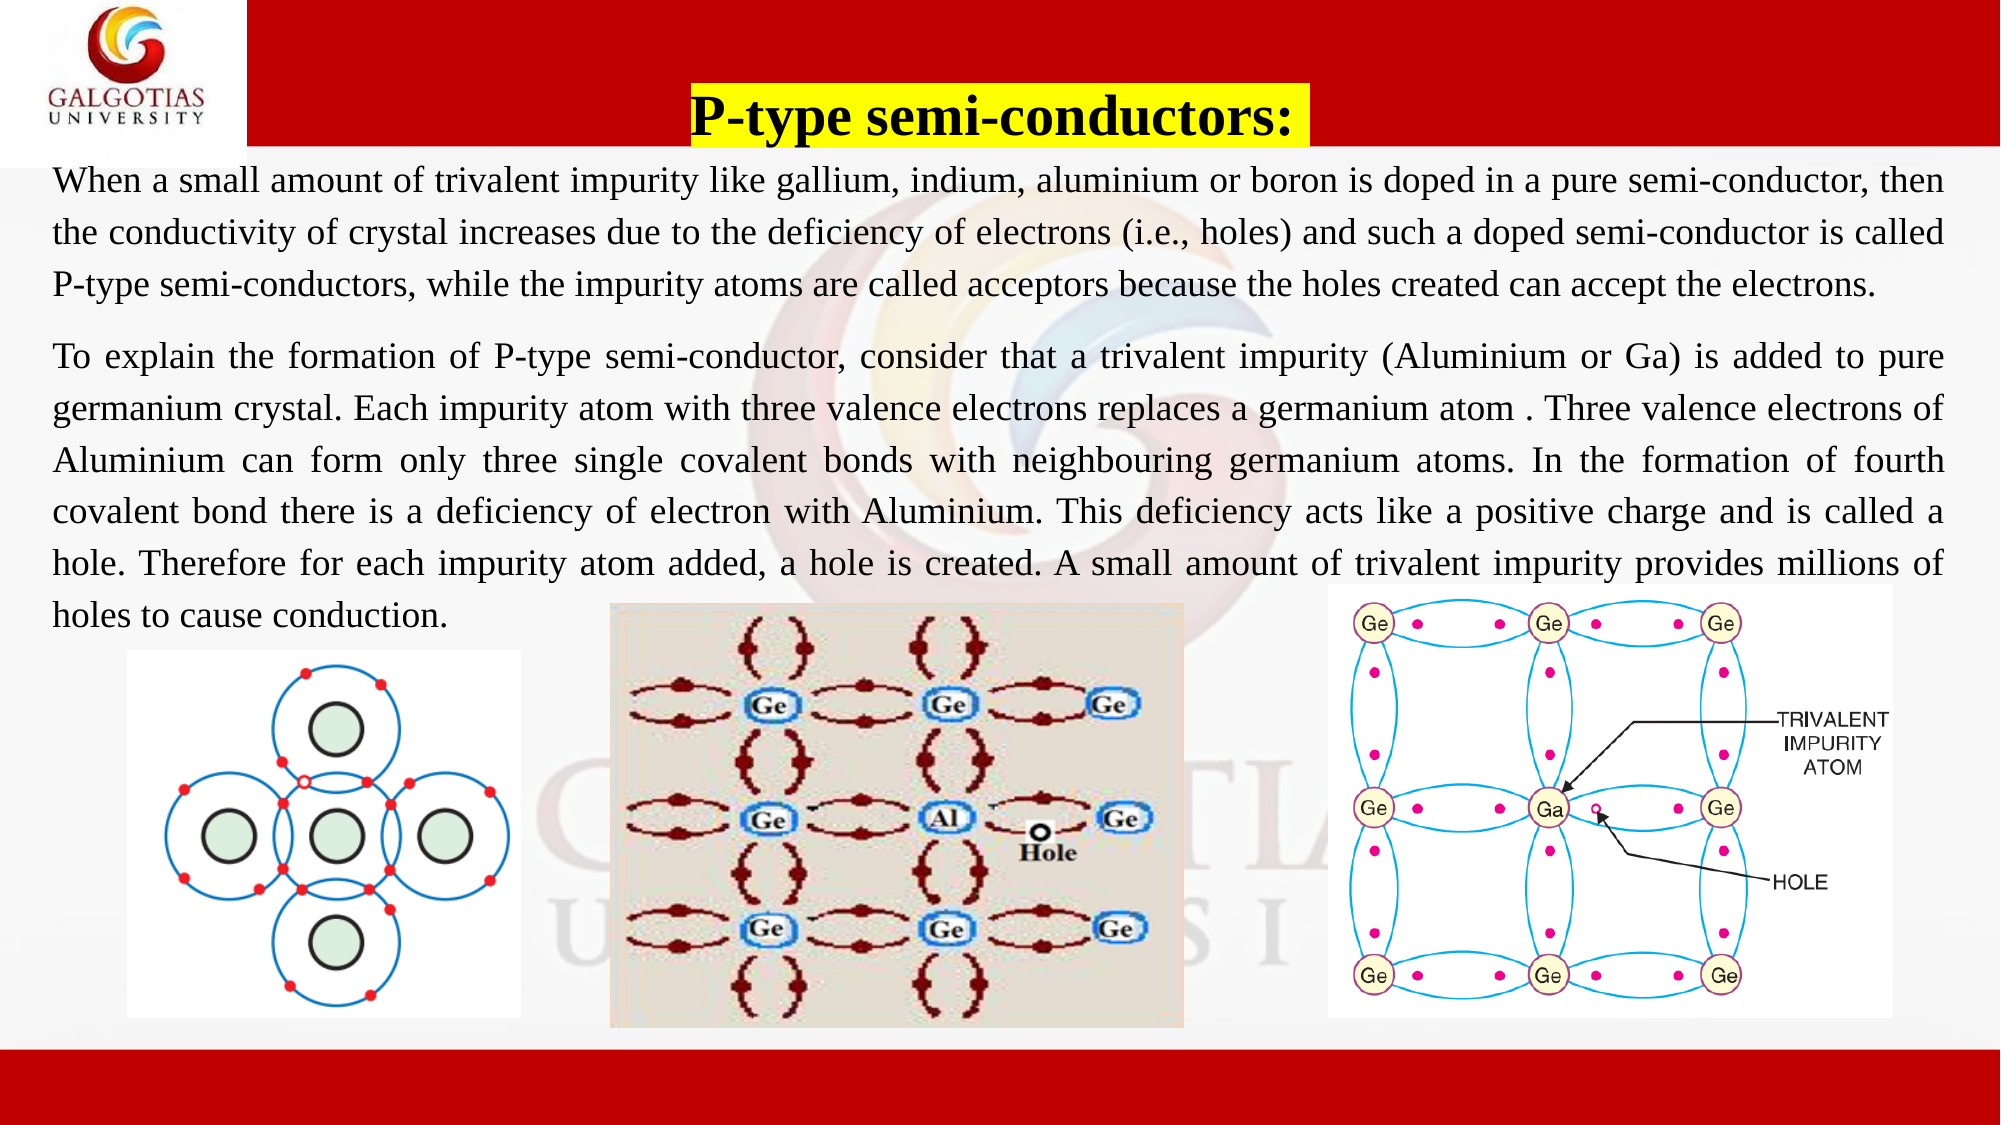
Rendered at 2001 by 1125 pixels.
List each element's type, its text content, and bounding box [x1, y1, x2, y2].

picture [0, 0, 247, 168]
text_box [0, 1049, 2000, 1122]
picture [1328, 584, 1893, 1018]
text_box When a small amount of trivalent impurity like gallium, indium, aluminium or boron is doped in a pure semi-conductor, then the conductivity of crystal increases due to the deficiency of electrons (i.e., holes) and such a doped semi-conductor is called P-type semi-conductors, while the impurity atoms are called acceptors because the holes created can accept the electrons. To explain the formation of P-type semi-conductor, consider that a trivalent impurity (Aluminium or Ga) is added to pure germanium crystal. Each impurity atom with three valence electrons replaces a germanium atom . Three valence electrons of Aluminium can form only three single covalent bonds with neighbouring germanium atoms. In the formation of fourth covalent bond there is a deficiency of electron with Aluminium. This deficiency acts like a positive charge and is called a hole. Therefore for each impurity atom added, a hole is created. A small amount of trivalent impurity provides millions of holes to cause conduction. [37, 141, 1963, 643]
text_box P-type semi-conductors: [247, 0, 2000, 147]
picture [127, 650, 521, 1018]
picture [610, 603, 1184, 1028]
